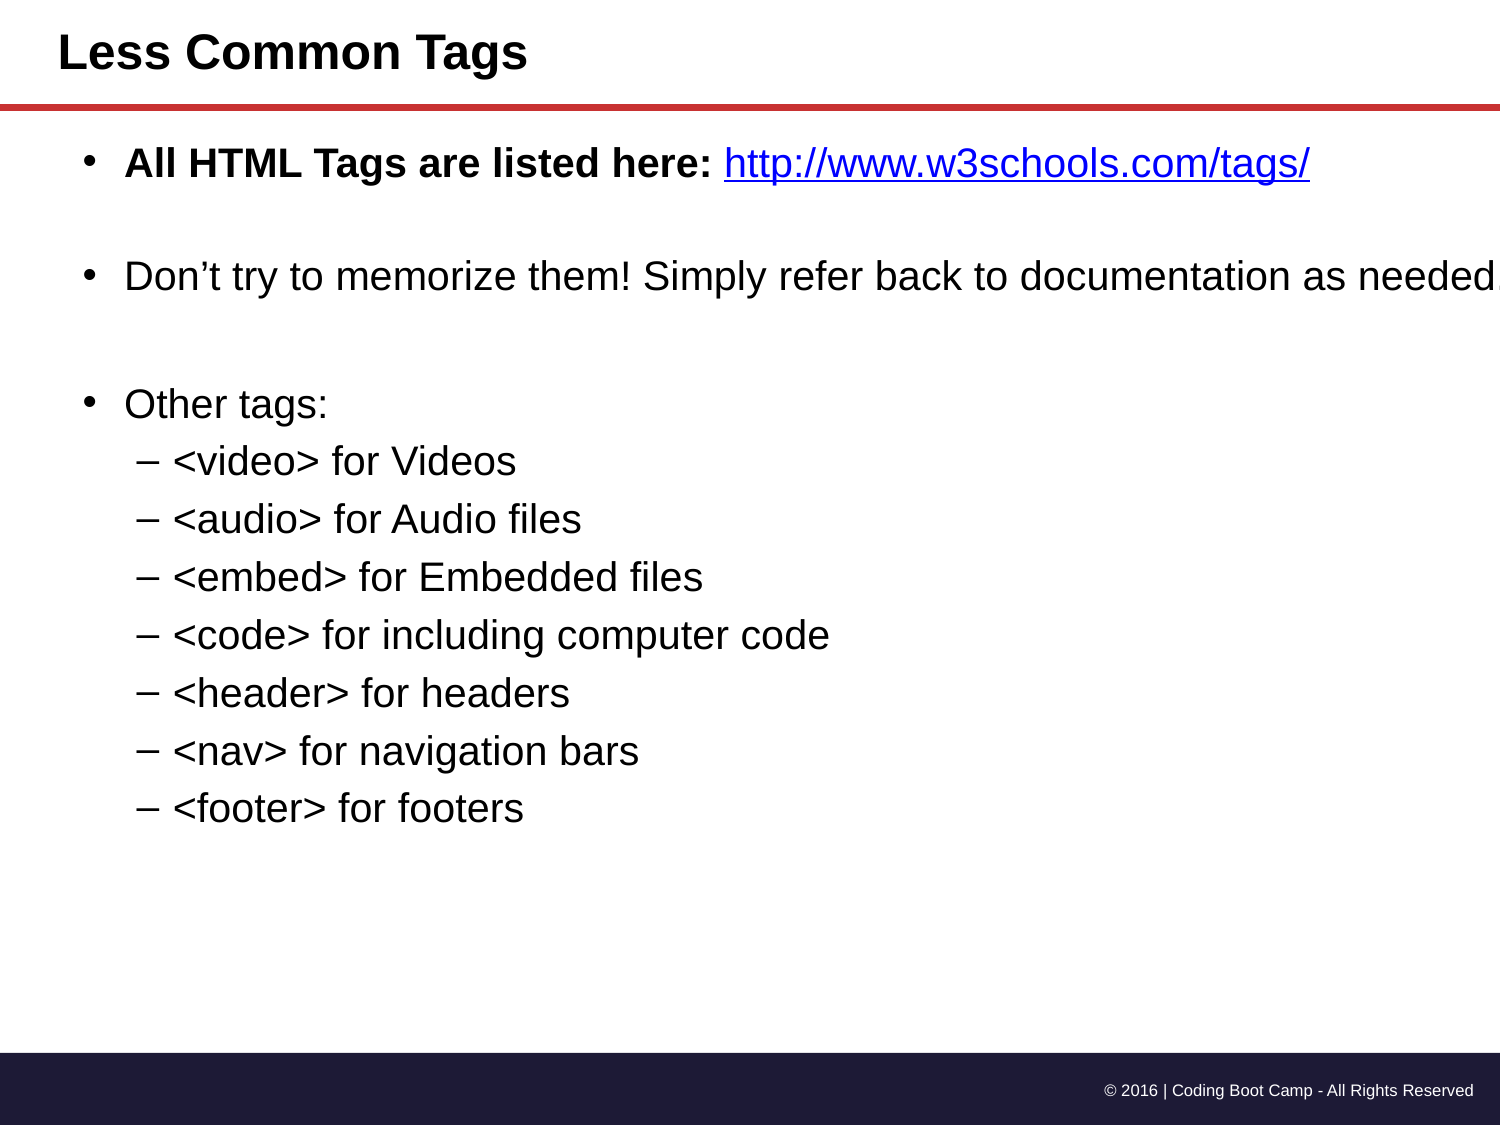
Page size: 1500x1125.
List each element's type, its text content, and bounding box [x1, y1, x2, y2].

title Less Common Tags [50, 0, 1175, 108]
text_box All HTML Tags are listed here: http://www.w3schools.com/tags/ Don’t try to memorize them! Simply refer back to documentation as needed. Other tags: <video> for Videos <audio> for Audio files <embed> for Embedded files <code> for including computer code <header> for headers <nav> for navigation bars <footer> for footers [74, 128, 1500, 952]
